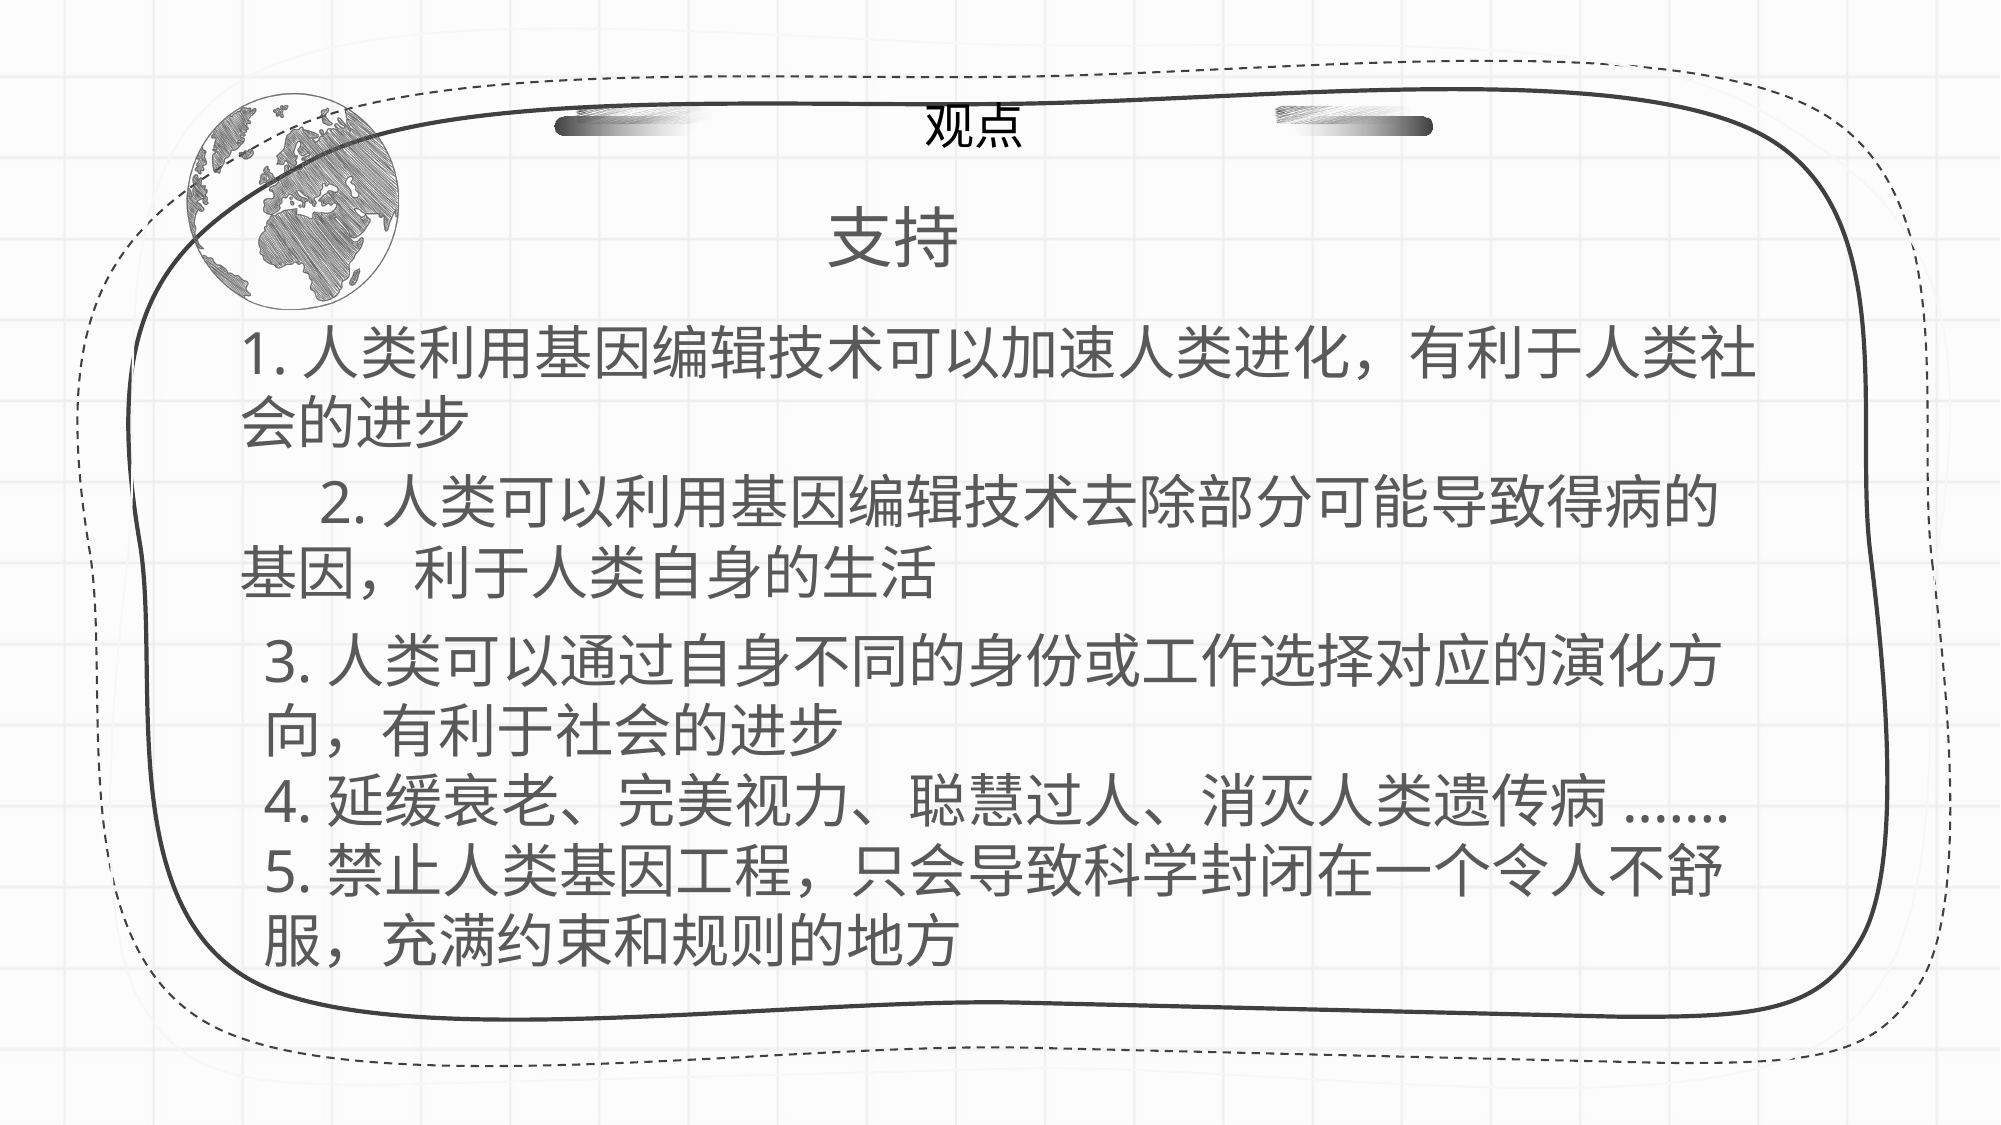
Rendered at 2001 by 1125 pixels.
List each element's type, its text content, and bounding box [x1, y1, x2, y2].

text_box 1.人类利用基因编辑技术可以加速人类进化，有利于人类社会的进步 2.人类可以利用基因编辑技术去除部分可能导致得病的基因，利于人类自身的生活 [224, 309, 1776, 614]
text_box 3.人类可以通过自身不同的身份或工作选择对应的演化方向，有利于社会的进步 4.延缓衰老、完美视力、聪慧过人、消灭人类遗传病....... 5.禁止人类基因工程，只会导致科学封闭在一个令人不舒服，充满约束和规则的地方 [248, 617, 1776, 982]
picture [574, 105, 714, 125]
picture [186, 93, 399, 310]
text_box 观点 [762, 87, 1187, 163]
text_box 支持 [812, 188, 1163, 283]
picture [1273, 105, 1413, 125]
